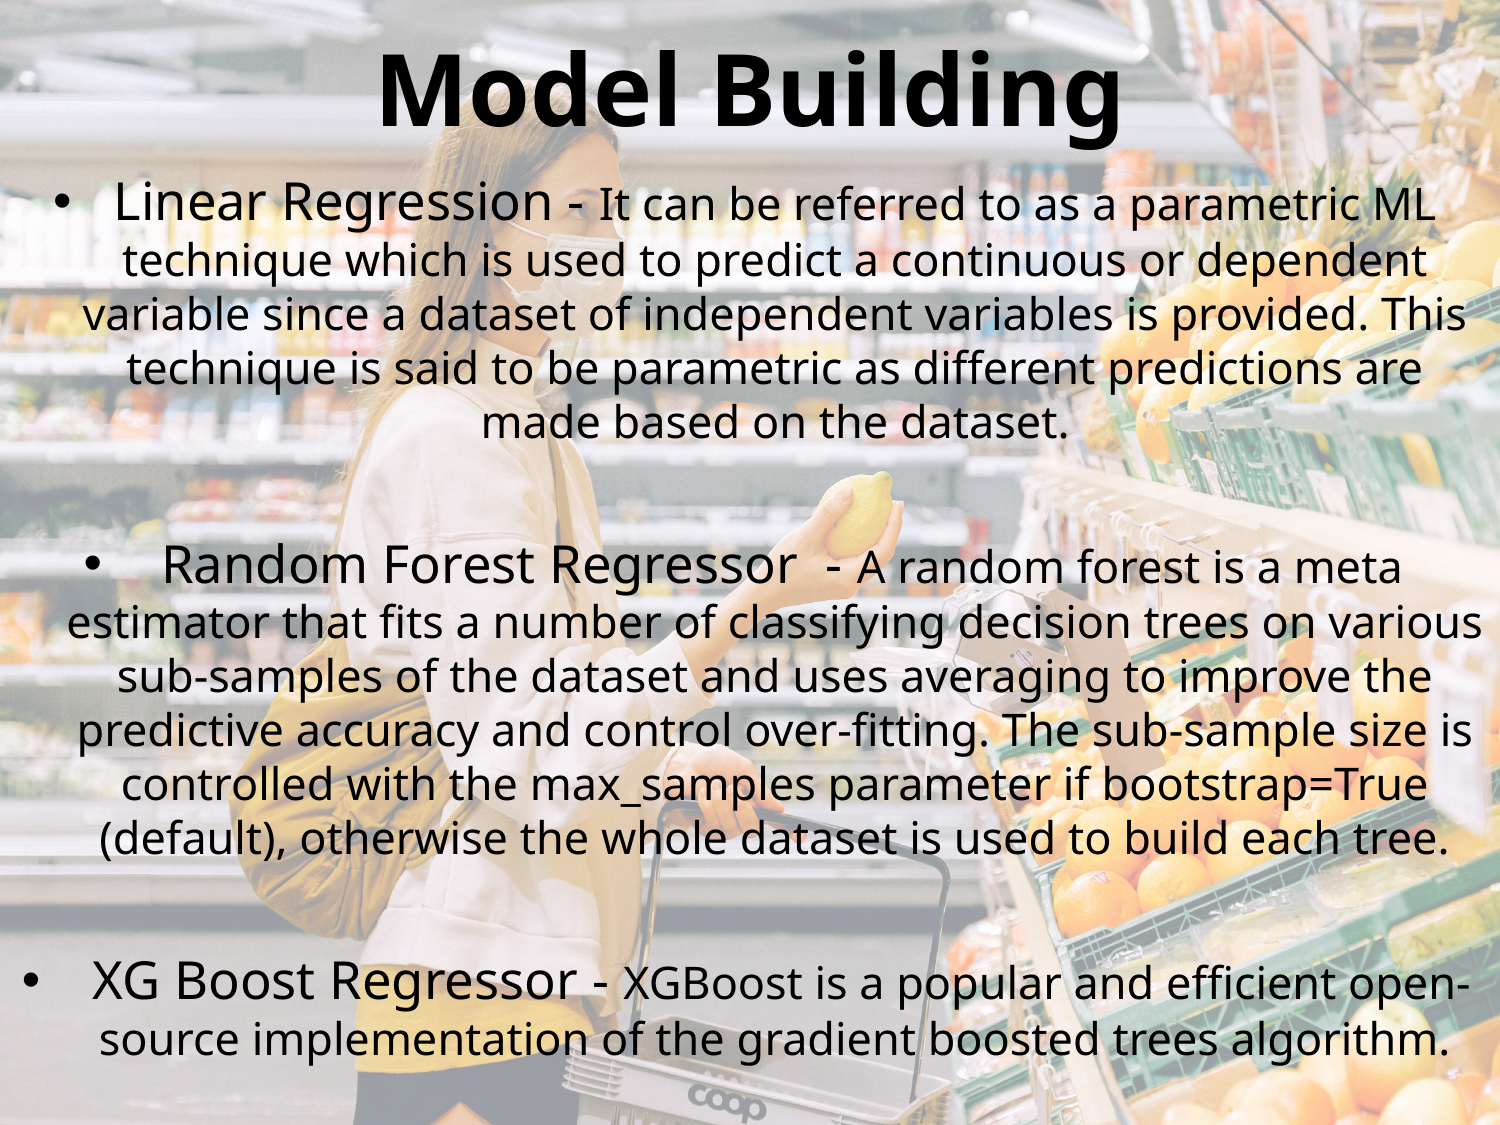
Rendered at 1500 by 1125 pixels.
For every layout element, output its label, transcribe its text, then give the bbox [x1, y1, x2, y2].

title Model Building [75, 0, 1425, 160]
list Linear Regression - It can be referred to as a parametric ML technique which is used to predict a continuous or dependent variable since a dataset of independent variables is provided. This technique is said to be parametric as different predictions are made based on the dataset. Random Forest Regressor - A random forest is a meta estimator that fits a number of classifying decision trees on various sub-samples of the dataset and uses averaging to improve the predictive accuracy and control over-fitting. The sub-sample size is controlled with the max_samples parameter if bootstrap=True (default), otherwise the whole dataset is used to build each tree. XG Boost Regressor - XGBoost is a popular and efficient open-source implementation of the gradient boosted trees algorithm. [0, 160, 1500, 1125]
